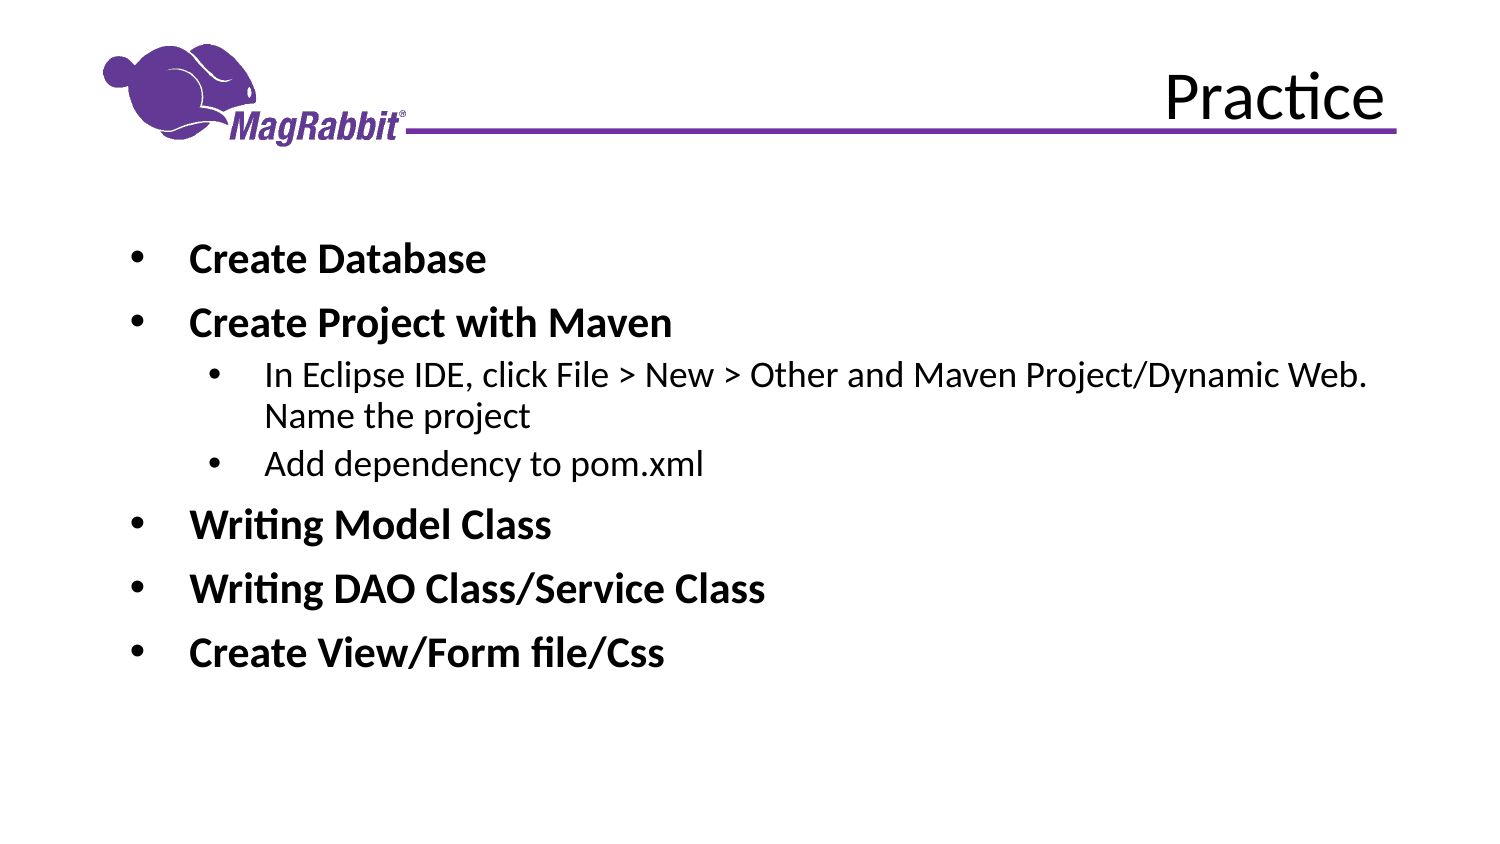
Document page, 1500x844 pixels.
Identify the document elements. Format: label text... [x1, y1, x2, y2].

list Create Database Create Project with Maven In Eclipse IDE, click File > New > Other and Maven Project/Dynamic Web. Name the project Add dependency to pom.xml Writing Model Class Writing DAO Class/Service Class Create View/Form file/Css [103, 224, 1397, 760]
picture [103, 44, 406, 150]
title Practice [563, 44, 1397, 150]
